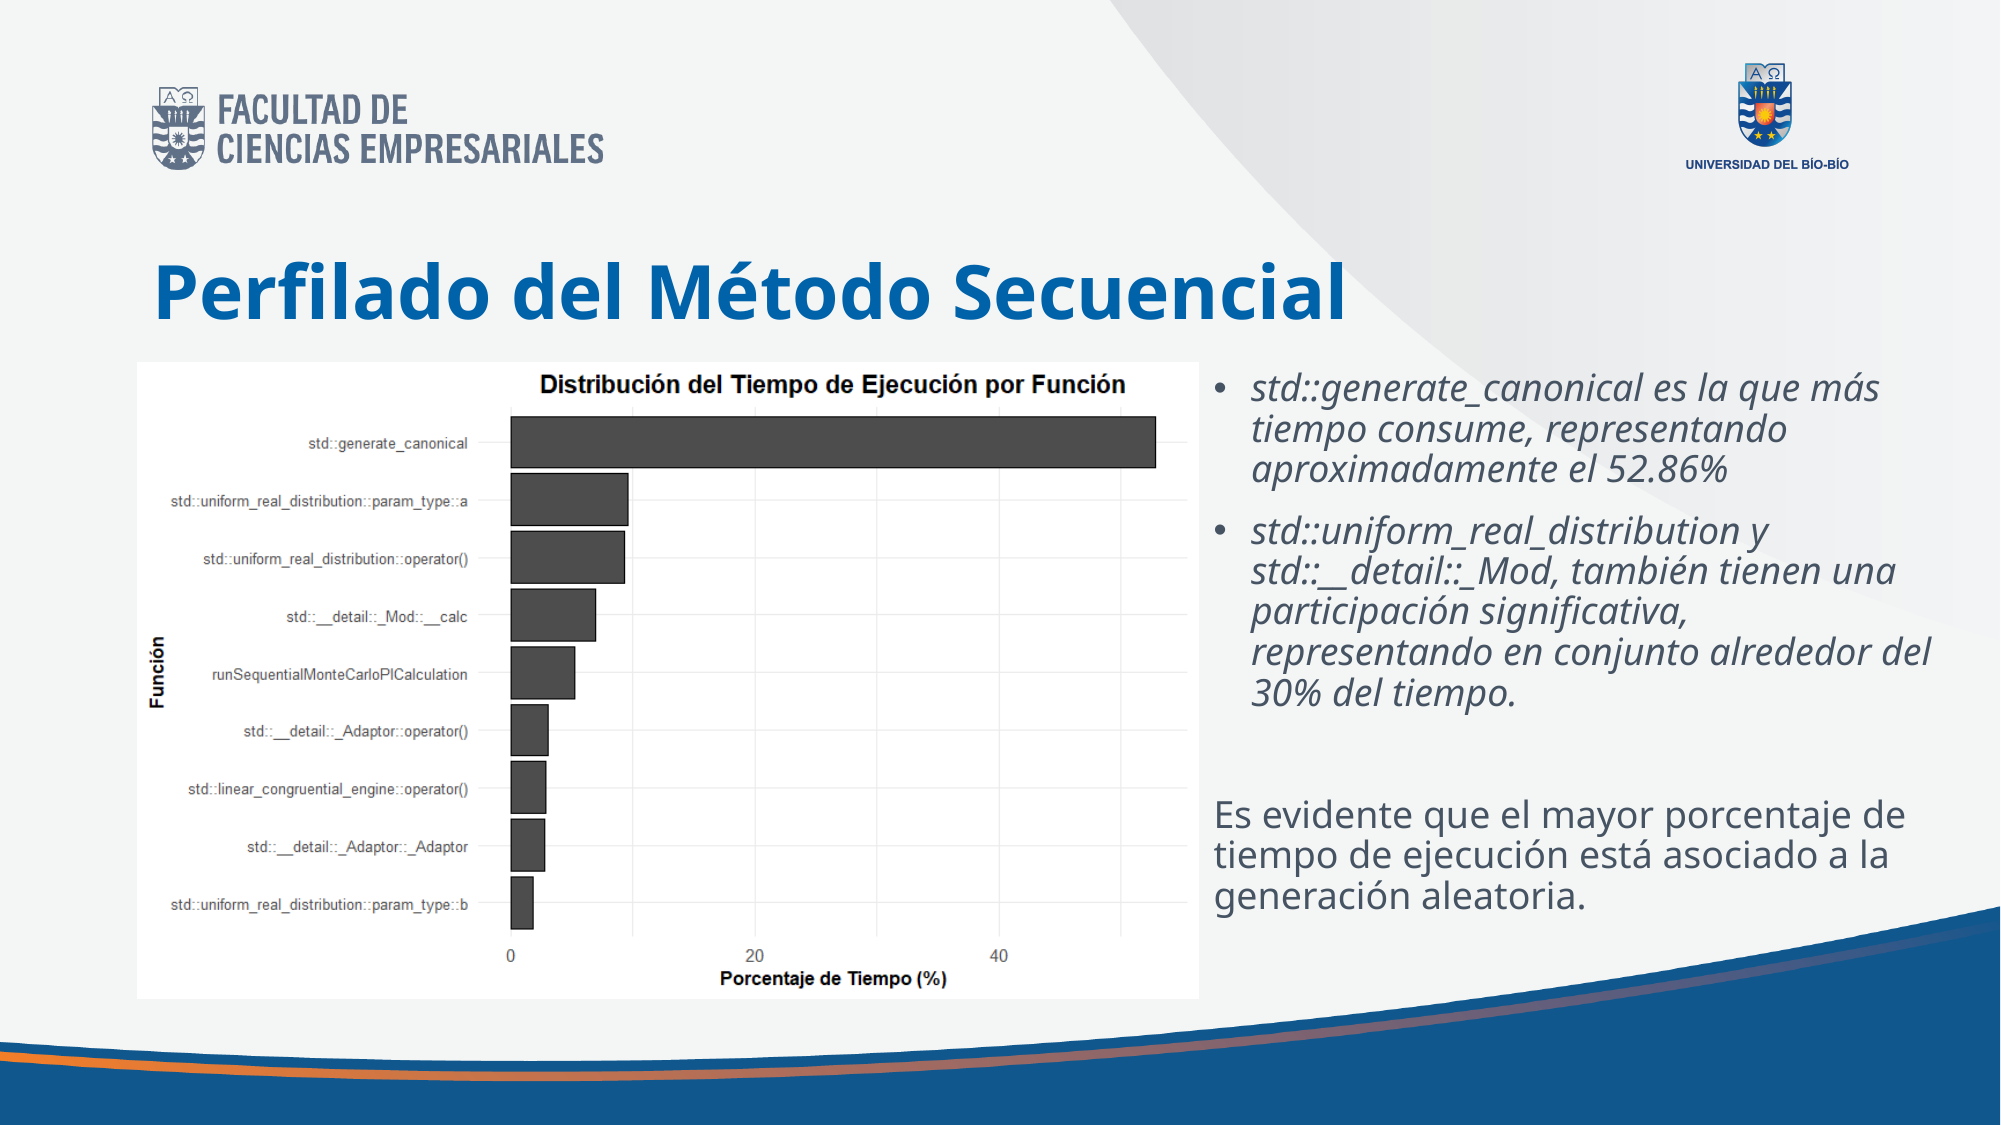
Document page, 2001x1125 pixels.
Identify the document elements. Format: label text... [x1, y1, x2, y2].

text_box std::generate_canonical es la que más tiempo consume, representando aproximadamente el 52.86% std::uniform_real_distribution y std::__detail::_Mod, también tienen una participación significativa, representando en conjunto alrededor del 30% del tiempo. Es evidente que el mayor porcentaje de tiempo de ejecución está asociado a la generación aleatoria. [1199, 362, 1957, 999]
picture [0, 0, 2001, 1125]
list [137, 362, 1199, 999]
title Perfilado del Método Secuencial [137, 186, 1863, 362]
